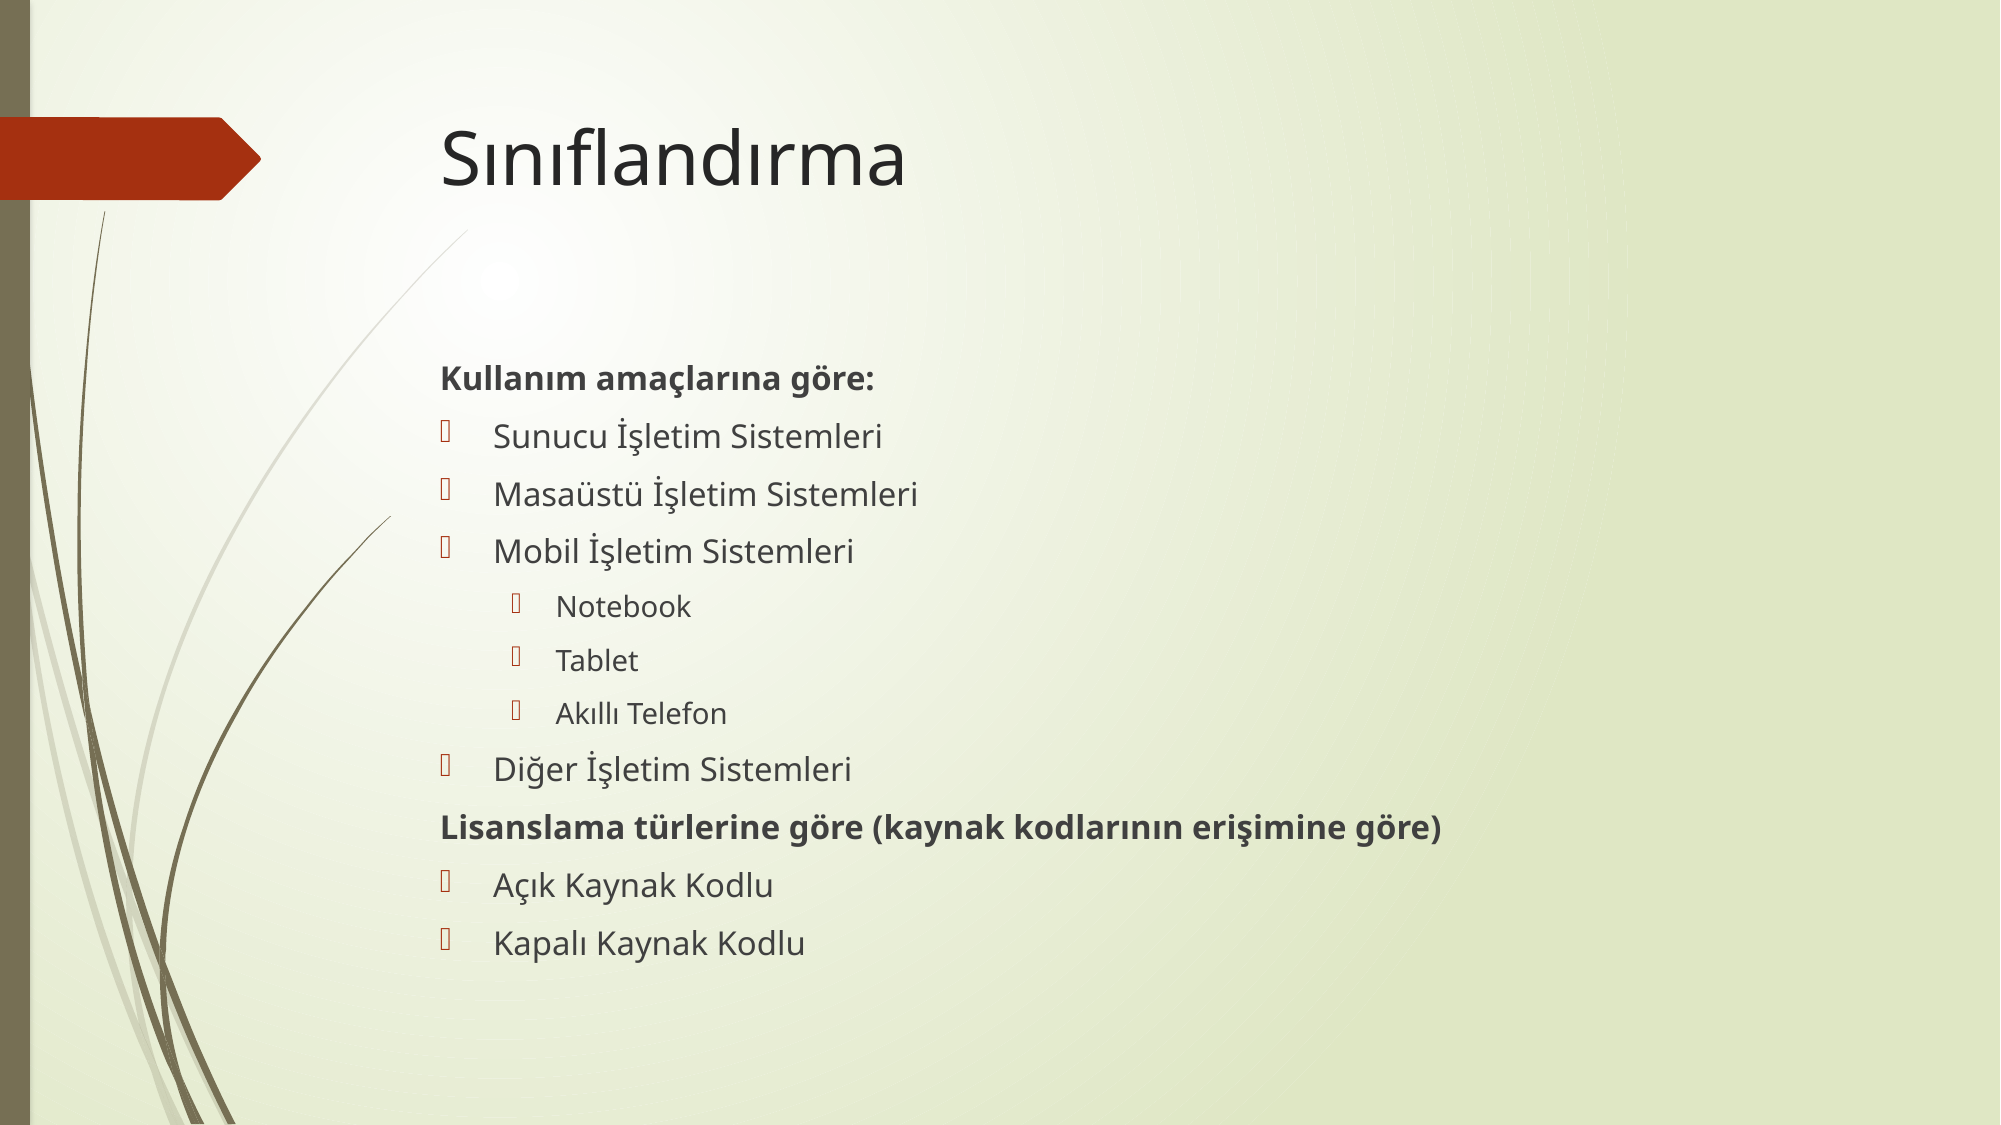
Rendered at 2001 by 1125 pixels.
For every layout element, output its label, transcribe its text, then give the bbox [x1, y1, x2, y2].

list Kullanım amaçlarına göre: Sunucu İşletim Sistemleri Masaüstü İşletim Sistemleri Mobil İşletim Sistemleri Notebook Tablet Akıllı Telefon Diğer İşletim Sistemleri Lisanslama türlerine göre (kaynak kodlarının erişimine göre) Açık Kaynak Kodlu Kapalı Kaynak Kodlu [424, 350, 1888, 970]
title Sınıflandırma [425, 102, 1888, 313]
